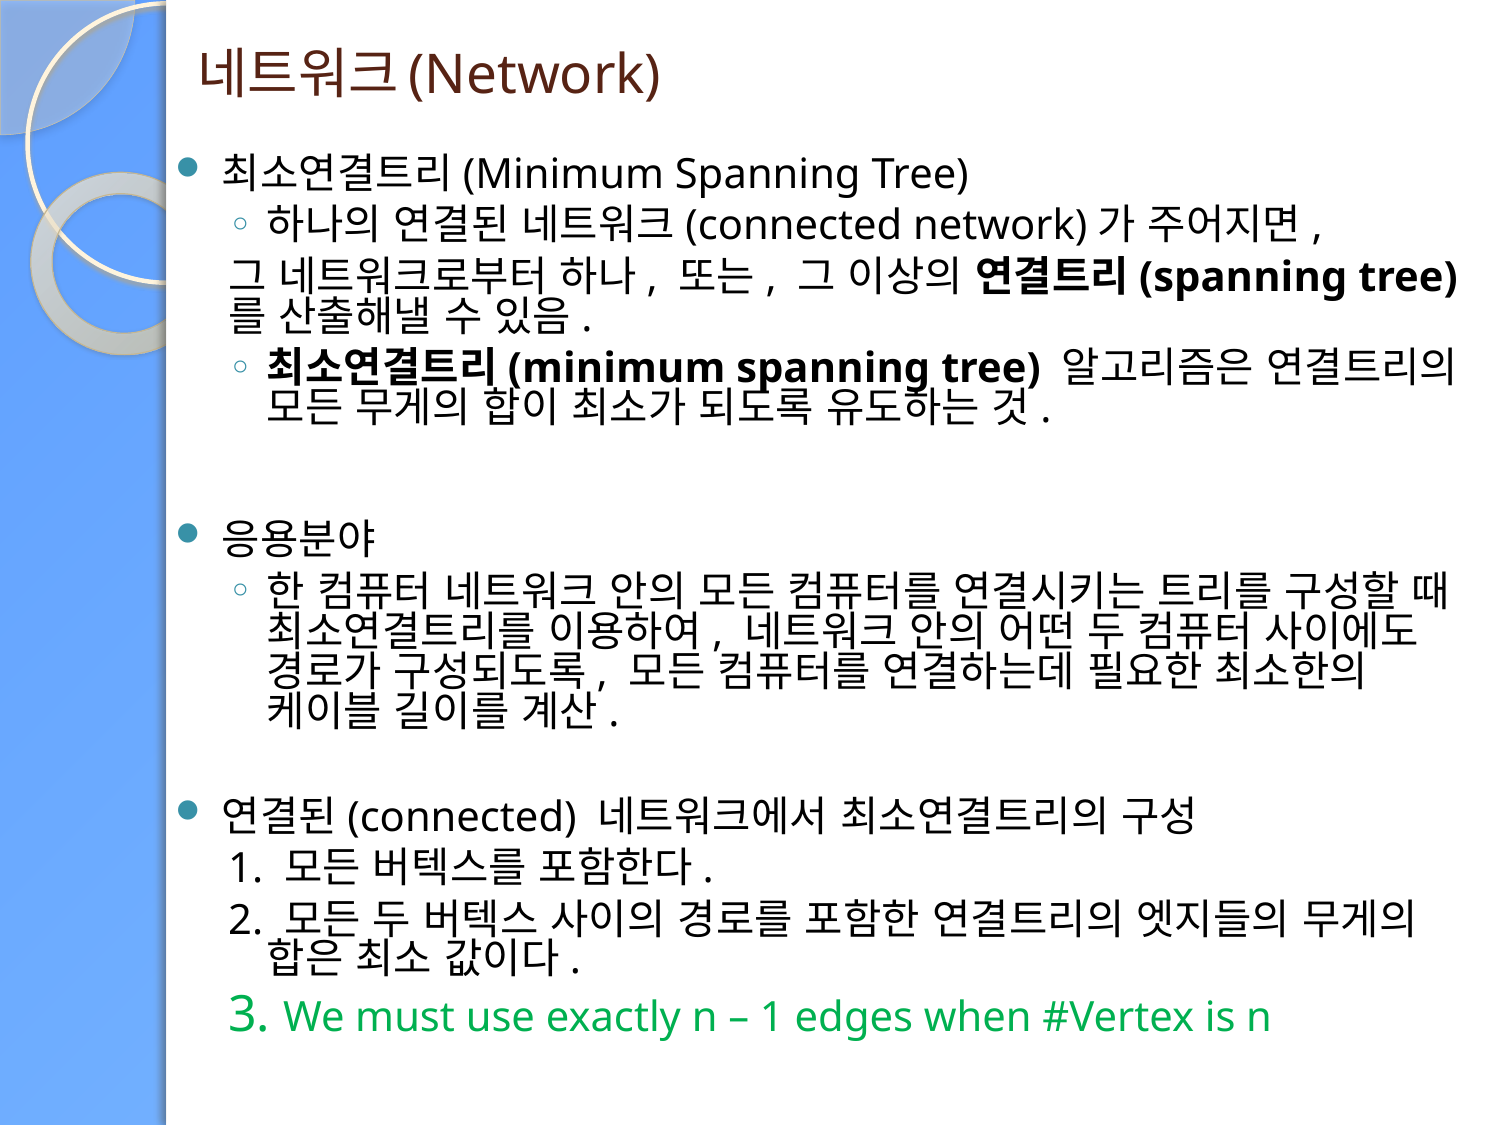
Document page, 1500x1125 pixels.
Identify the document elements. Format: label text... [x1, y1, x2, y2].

list 최소연결트리(Minimum Spanning Tree) 하나의 연결된 네트워크(connected network)가 주어지면, 그 네트워크로부터 하나, 또는, 그 이상의 연결트리(spanning tree)를 산출해낼 수 있음. 최소연결트리(minimum spanning tree) 알고리즘은 연결트리의 모든 무게의 합이 최소가 되도록 유도하는 것. 응용분야 한 컴퓨터 네트워크 안의 모든 컴퓨터를 연결시키는 트리를 구성할 때 최소연결트리를 이용하여, 네트워크 안의 어떤 두 컴퓨터 사이에도 경로가 구성되도록, 모든 컴퓨터를 연결하는데 필요한 최소한의 케이블 길이를 계산. 연결된(connected) 네트워크에서 최소연결트리의 구성 1. 모든 버텍스를 포함한다. 2. 모든 두 버텍스 사이의 경로를 포함한 연결트리의 엣지들의 무게의 합은 최소 값이다. 3. We must use exactly n – 1 edges when #Vertex is n [146, 149, 1497, 1083]
title 네트워크(Network) [183, 30, 1500, 112]
